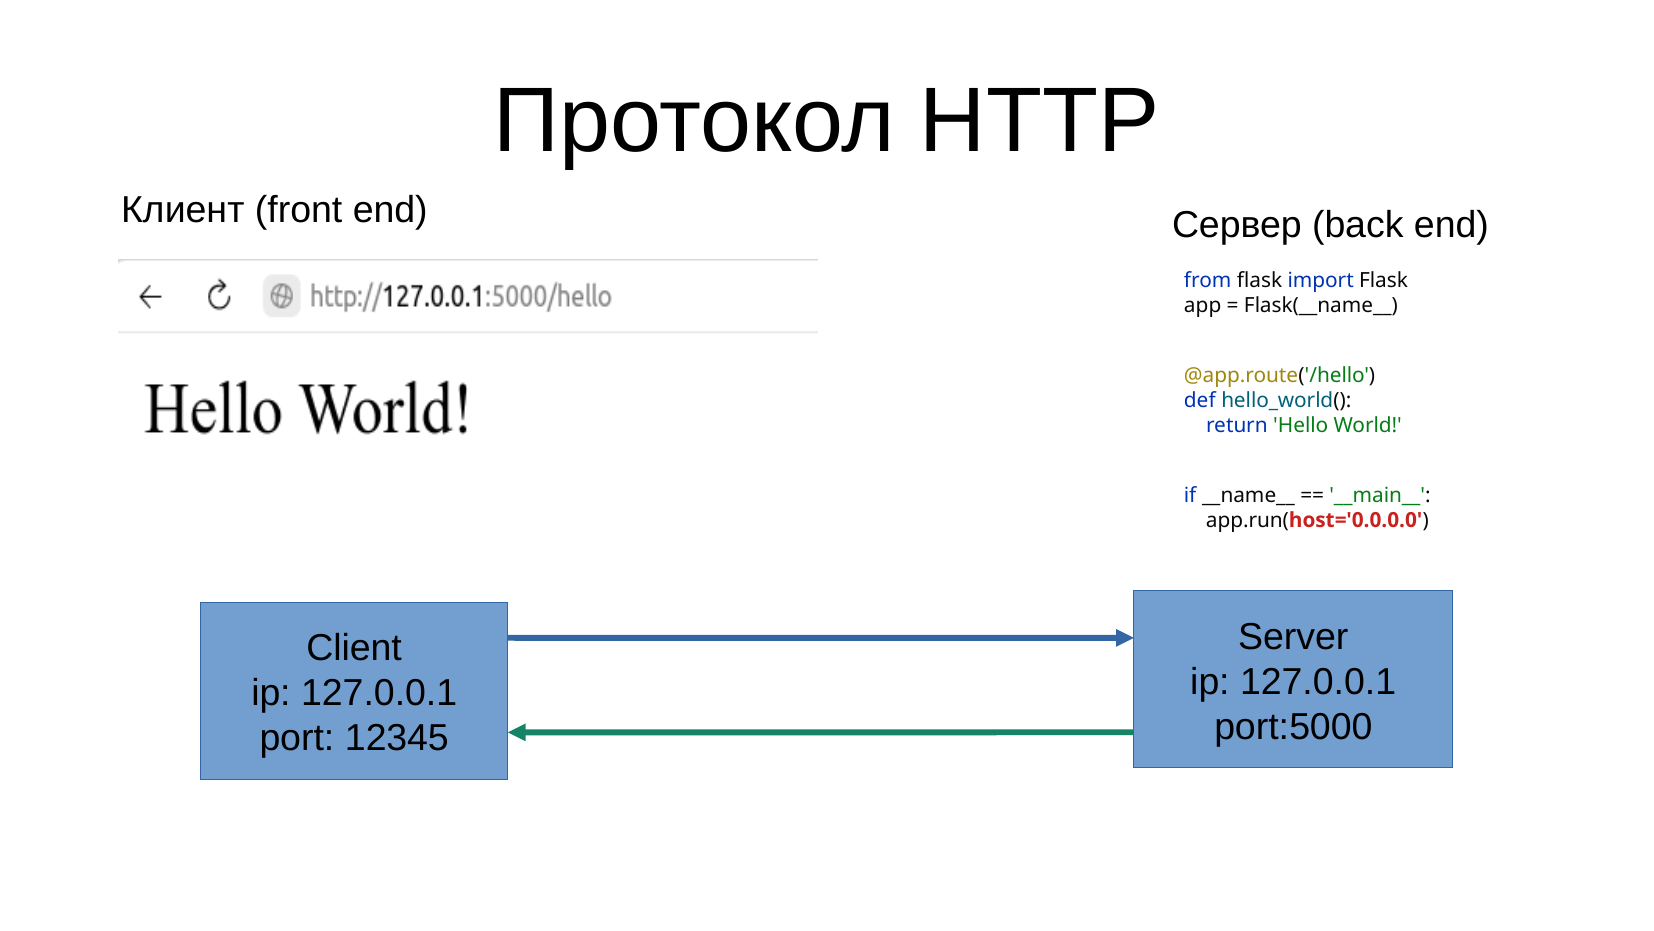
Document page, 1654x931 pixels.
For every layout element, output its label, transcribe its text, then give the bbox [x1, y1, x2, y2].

text_box Сервер (back end) [1157, 192, 1548, 250]
text_box Протокол HTTP [82, 37, 1571, 193]
text_box Client ip: 127.0.0.1 port: 12345 [200, 634, 508, 780]
text_box Server ip: 127.0.0.1 port:5000 [1133, 590, 1453, 768]
text_box from flask import Flask app = Flask(__name__) @app.route('/hello') def hello_world(): return 'Hello World!' if __name__ == '__main__': app.run(host='0.0.0.0') [1169, 259, 1548, 493]
text_box [507, 726, 1134, 739]
text_box Клиент (front end) [106, 177, 567, 234]
text_box [507, 631, 1134, 645]
picture [117, 259, 819, 627]
